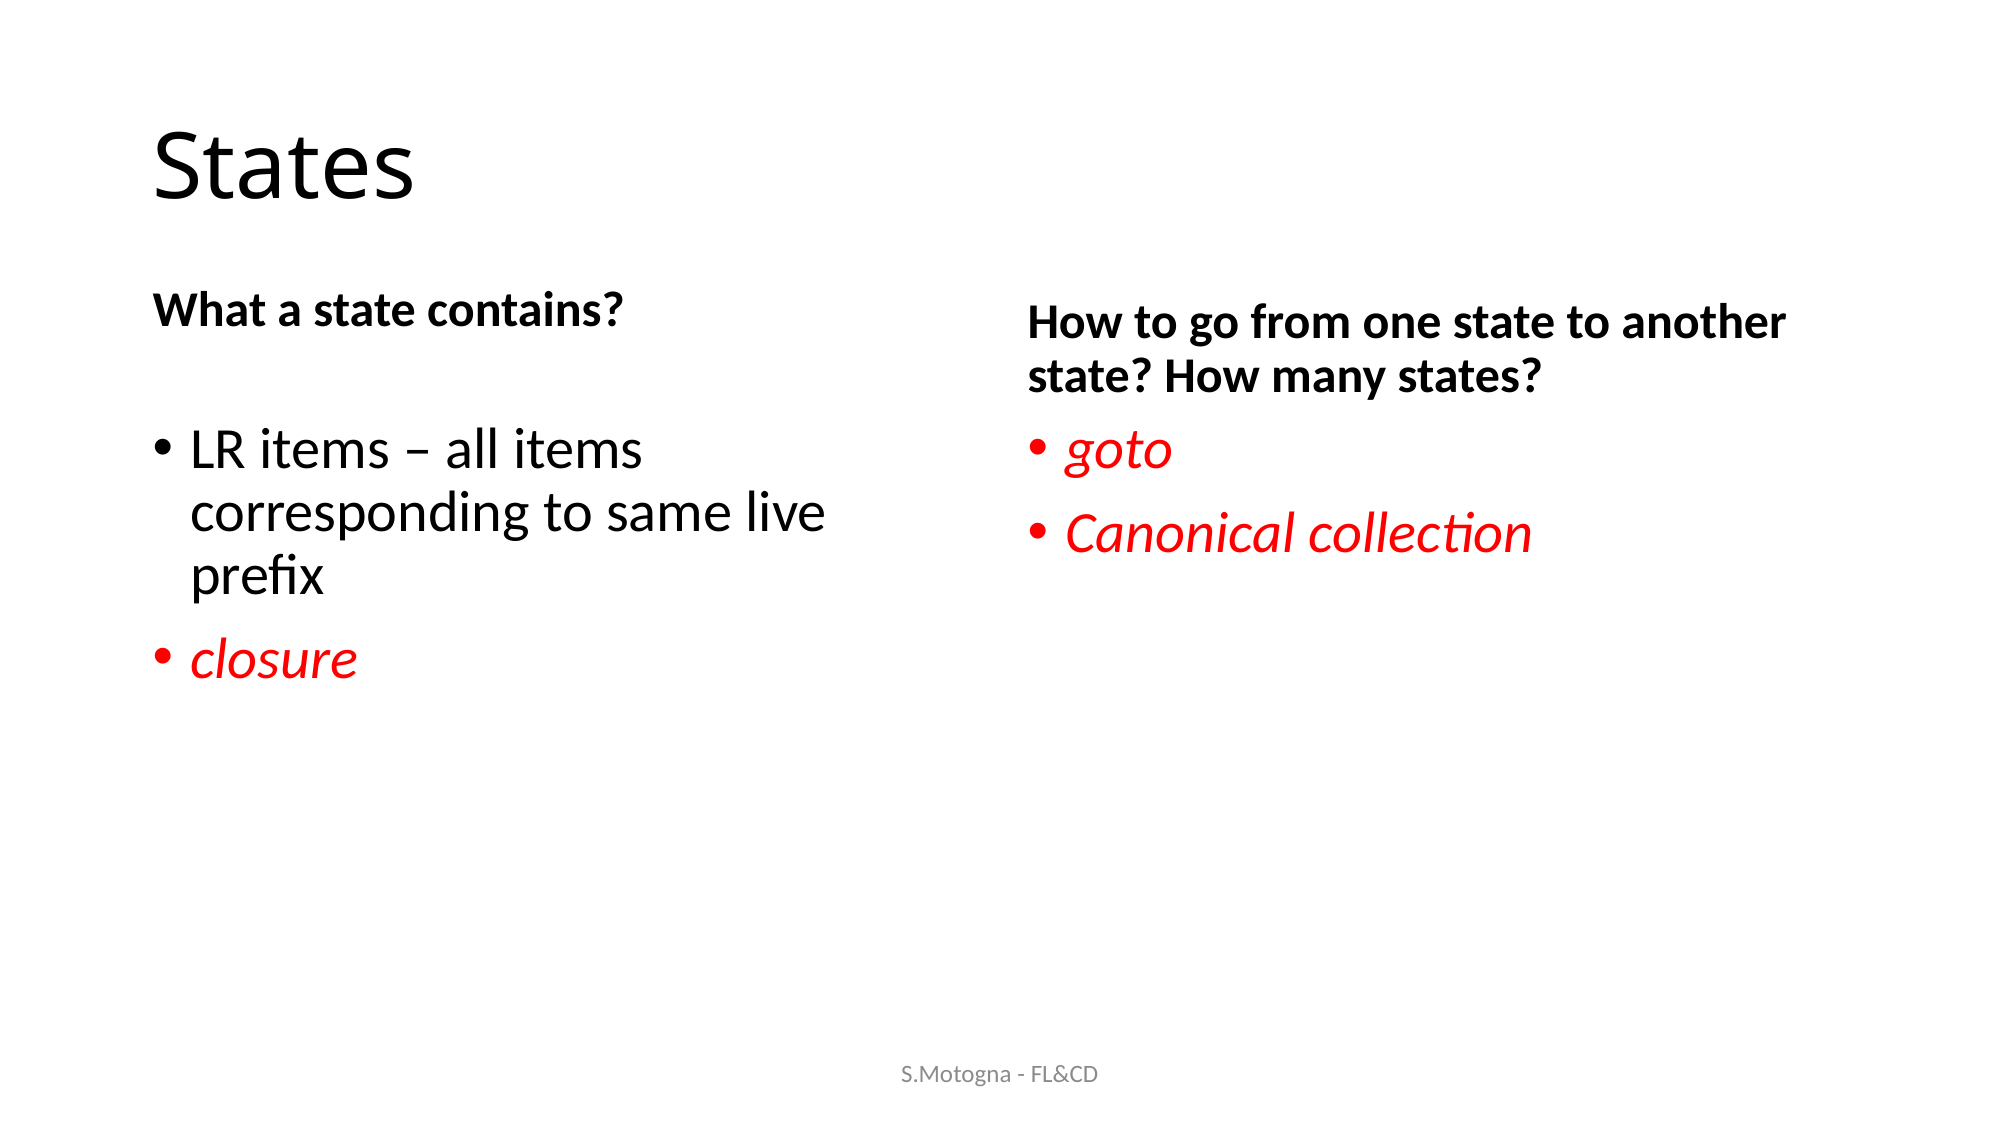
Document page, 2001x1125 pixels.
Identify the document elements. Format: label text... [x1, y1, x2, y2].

list How to go from one state to another state? How many states? [1012, 275, 1863, 410]
footer S.Motogna - FL&CD [662, 1042, 1338, 1103]
list LR items – all items corresponding to same live prefix closure [137, 410, 984, 1016]
title States [137, 59, 1863, 278]
list What a state contains? [137, 275, 984, 410]
list goto Canonical collection [1012, 410, 1863, 1016]
